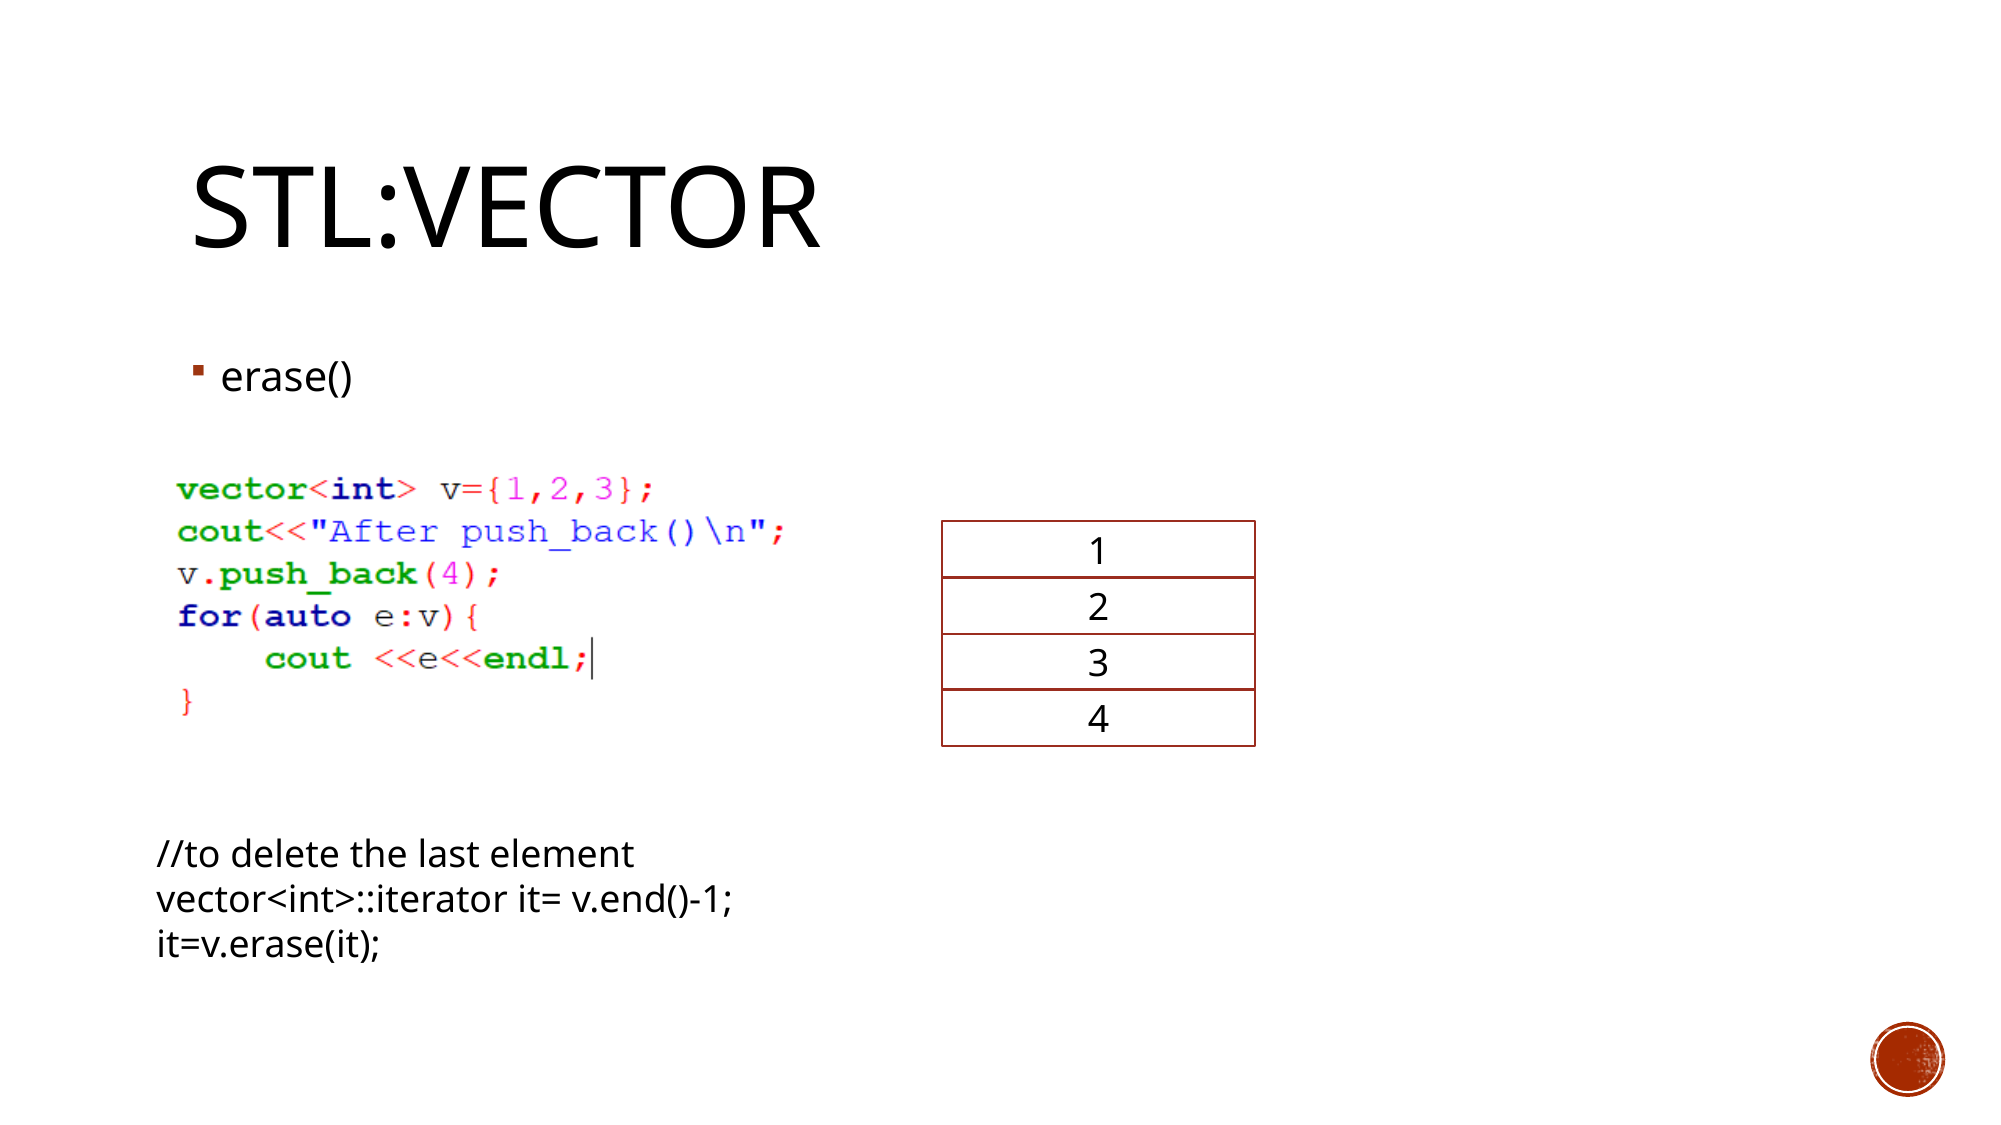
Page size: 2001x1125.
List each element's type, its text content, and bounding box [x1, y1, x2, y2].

text_box 4 [941, 688, 1256, 747]
picture [161, 468, 914, 719]
text_box 1 [941, 520, 1256, 576]
list erase() [175, 348, 1826, 1013]
text_box //to delete the last element vector<int>::iterator it= v.end()-1; it=v.erase(it); [141, 822, 749, 1018]
text_box 2 [941, 576, 1256, 633]
text_box 3 [941, 633, 1256, 688]
title STL:Vector [175, 79, 1826, 344]
